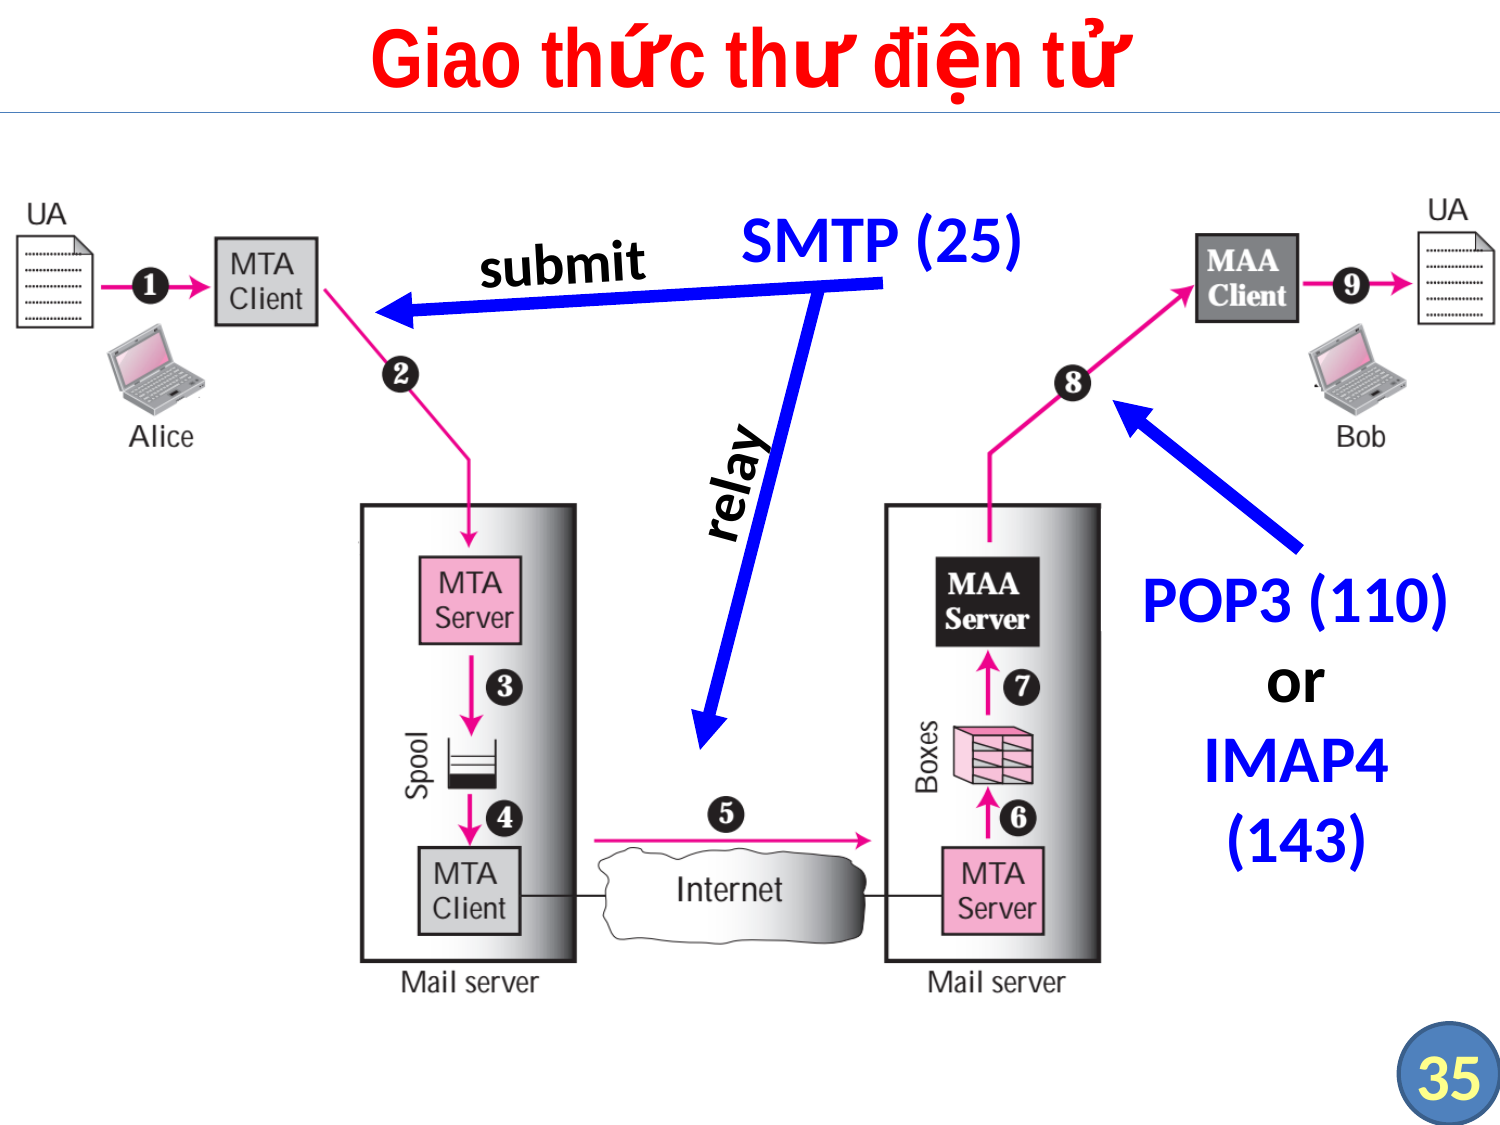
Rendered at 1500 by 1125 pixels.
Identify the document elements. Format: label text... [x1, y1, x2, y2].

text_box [1112, 399, 1301, 551]
title Giao thức thư điện tử [0, 0, 1500, 113]
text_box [686, 283, 821, 751]
picture [11, 193, 1500, 1001]
slide_number 35 [1399, 1023, 1500, 1125]
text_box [374, 218, 884, 313]
